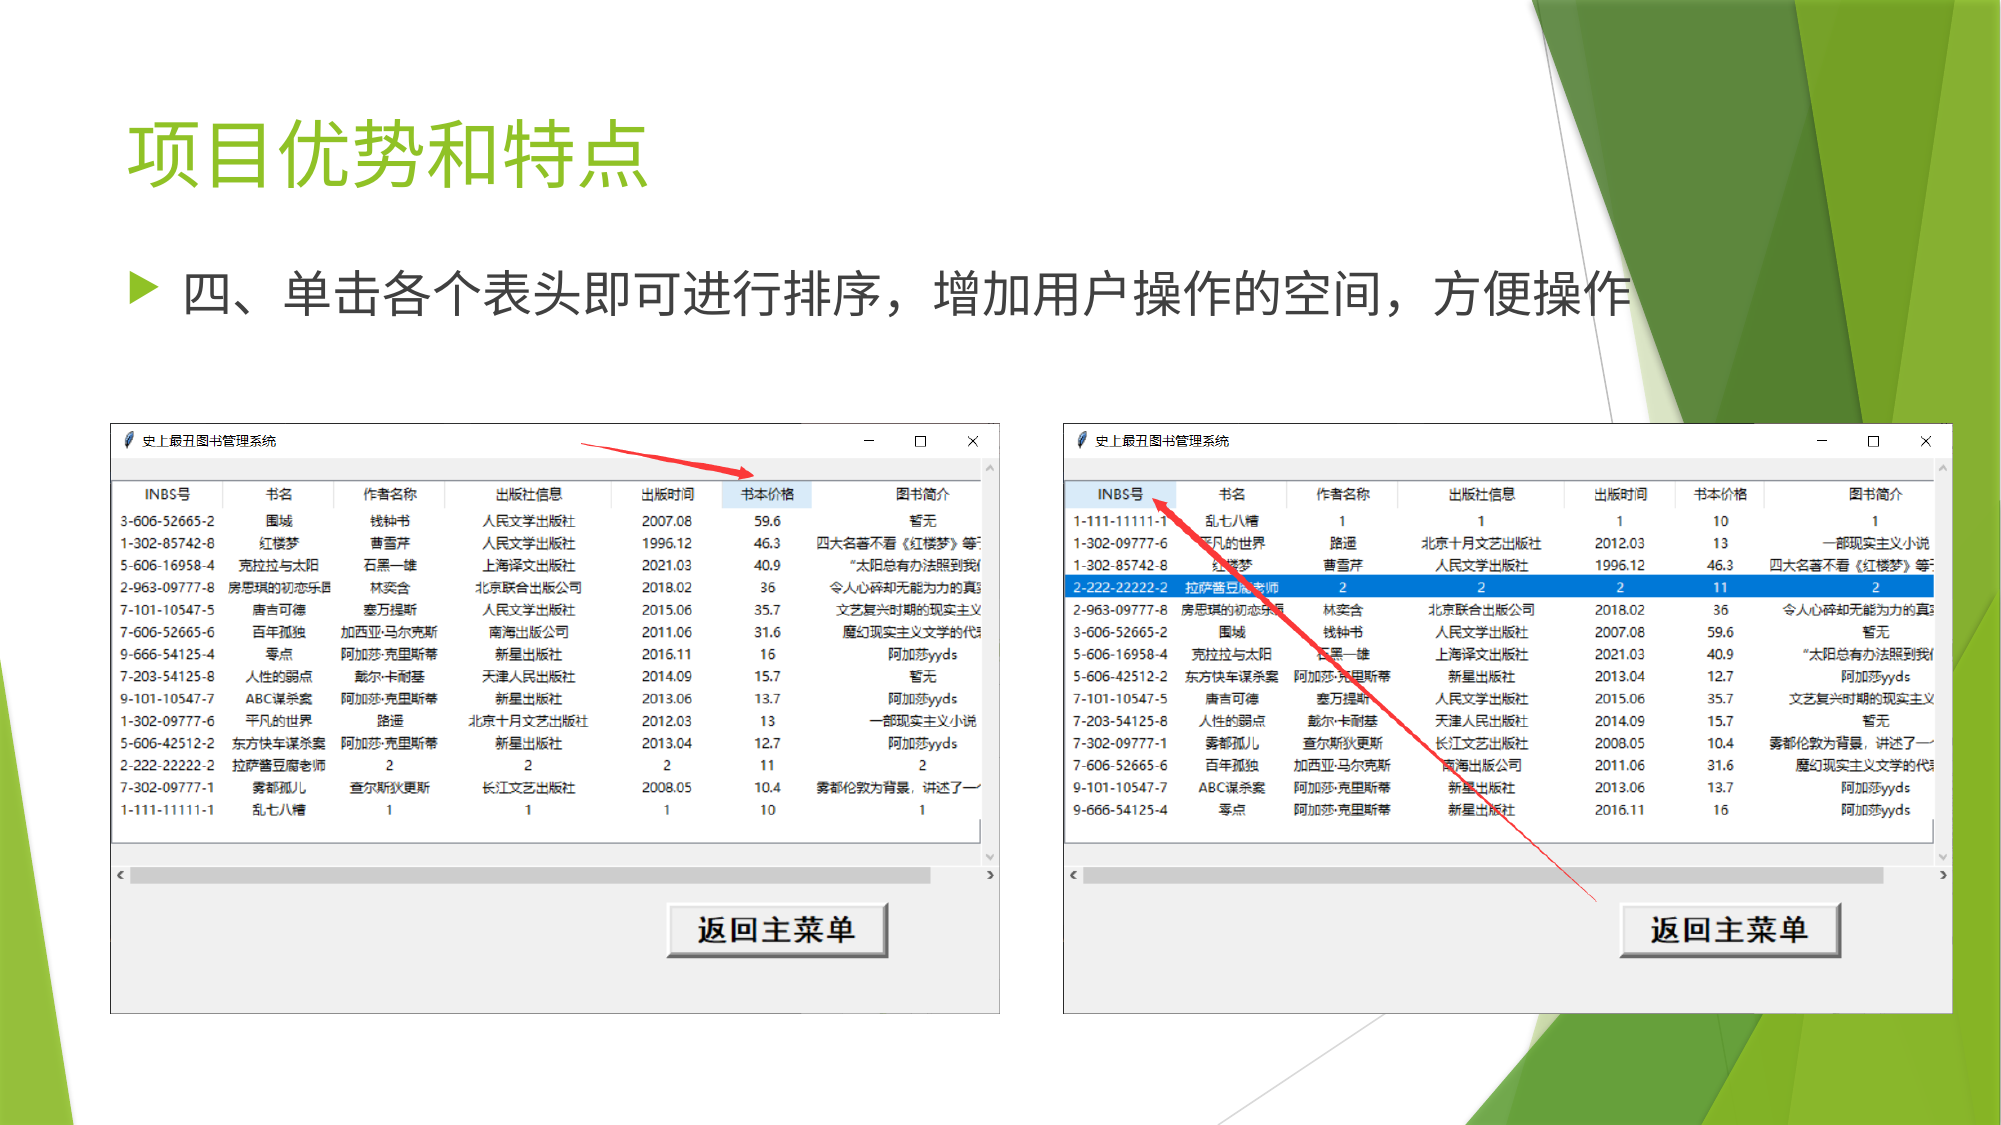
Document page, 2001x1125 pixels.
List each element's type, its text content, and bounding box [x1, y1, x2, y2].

title 项目优势和特点 [111, 99, 1522, 249]
picture [1062, 422, 1954, 1015]
list 四、单击各个表头即可进行排序，增加用户操作的空间，方便操作 [111, 255, 1824, 469]
picture [109, 422, 1001, 1015]
